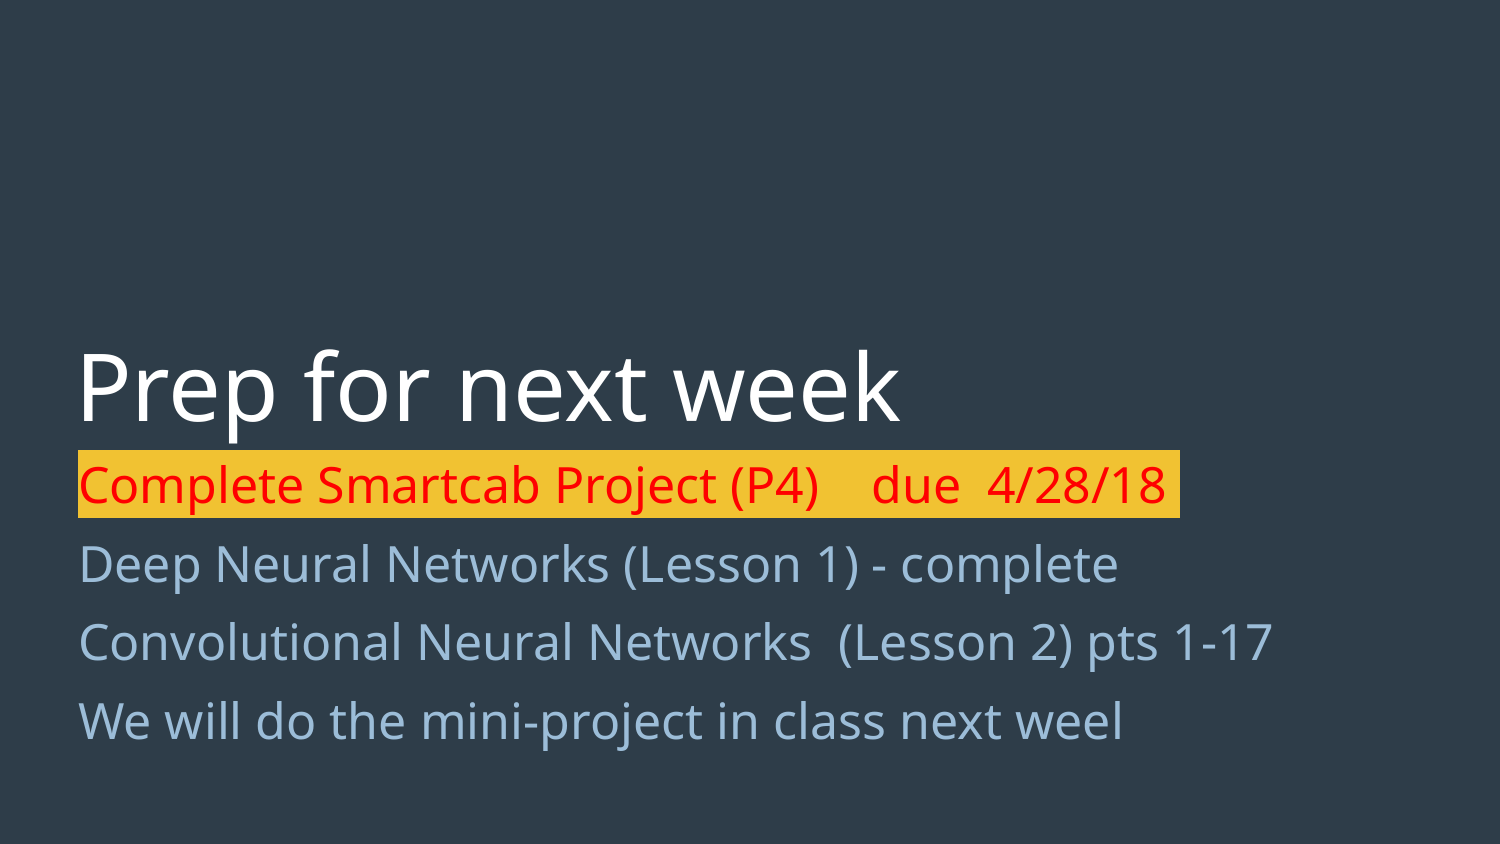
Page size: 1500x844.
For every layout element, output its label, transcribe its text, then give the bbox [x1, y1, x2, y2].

list Complete Smartcab Project (P4) due 4/28/18 Deep Neural Networks (Lesson 1) - complete Convolutional Neural Networks (Lesson 2) pts 1-17 We will do the mini-project in class next weel [75, 432, 1425, 770]
title Prep for next week [75, 212, 1425, 432]
